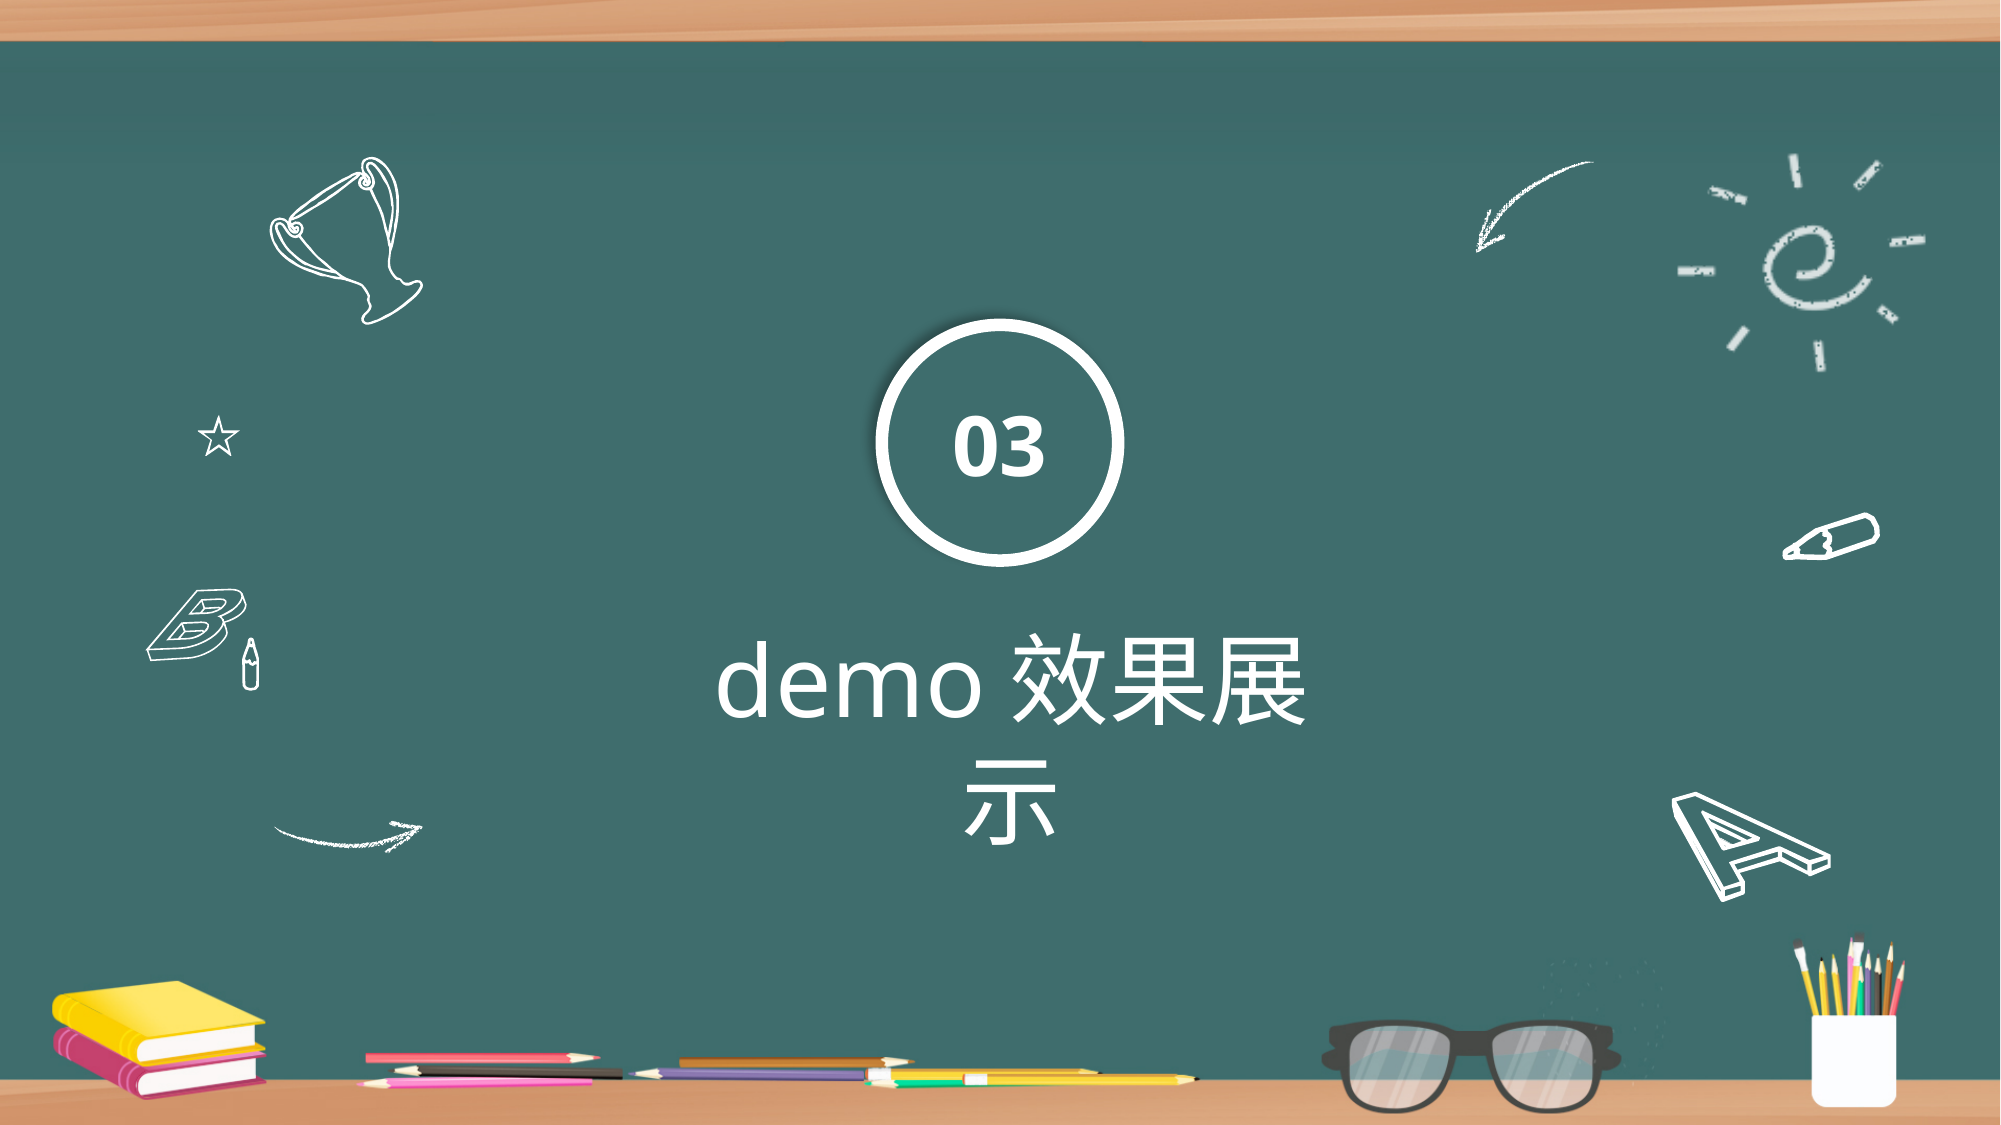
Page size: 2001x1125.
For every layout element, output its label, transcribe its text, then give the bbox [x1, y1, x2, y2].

text_box 03 [880, 323, 1120, 562]
text_box demo效果展示 [649, 609, 1375, 867]
text_box [269, 156, 423, 325]
picture [0, 0, 2001, 1125]
